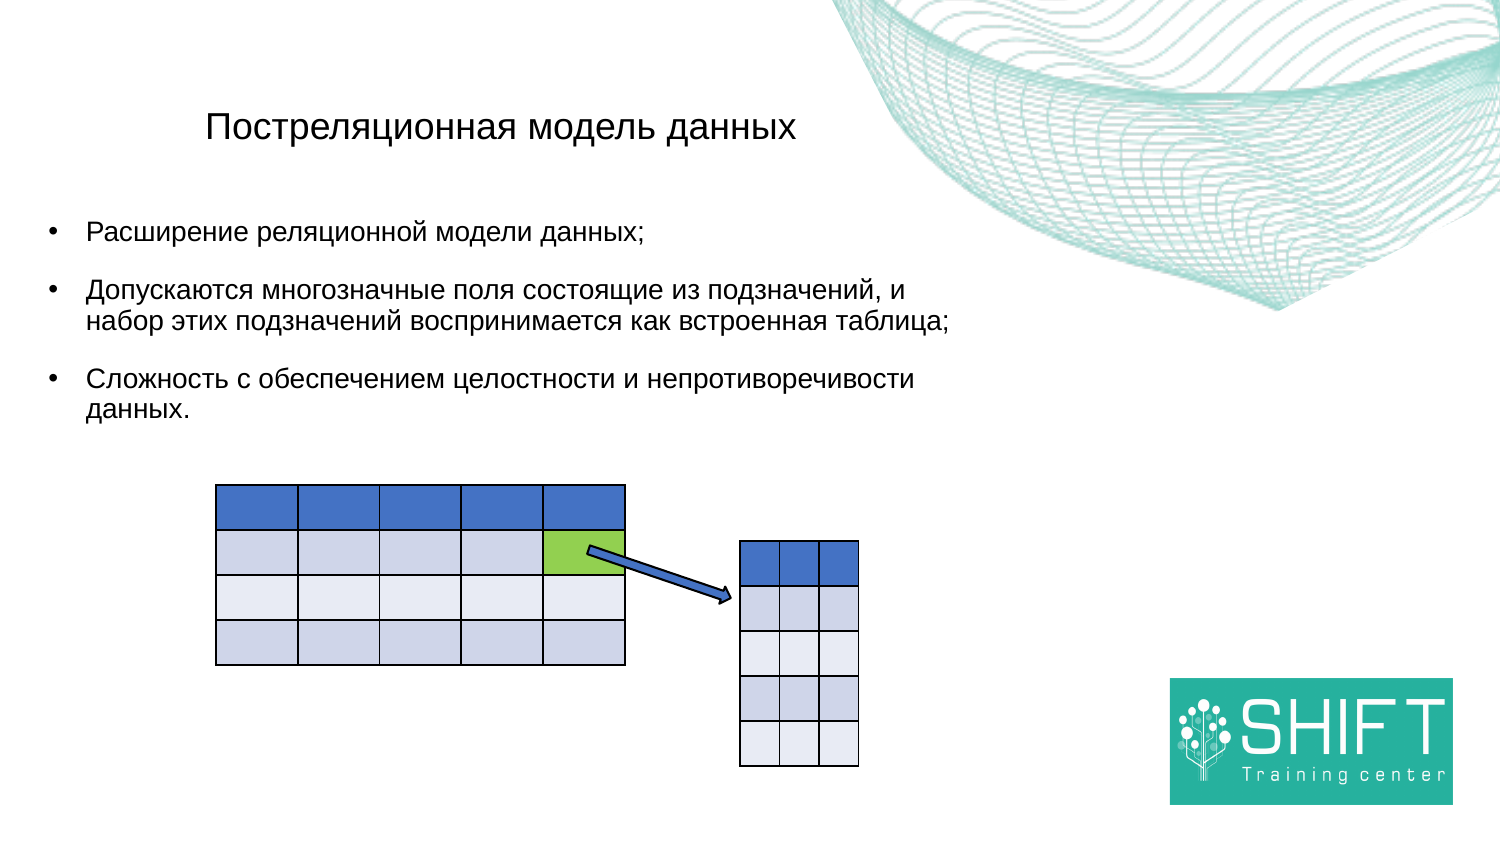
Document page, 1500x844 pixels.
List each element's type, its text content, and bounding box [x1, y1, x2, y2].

table_cell [780, 587, 818, 630]
table_cell [462, 531, 542, 574]
table_cell [741, 632, 779, 675]
table_cell [217, 576, 297, 619]
table_cell [544, 531, 624, 574]
table_cell [380, 576, 460, 619]
table_header [741, 542, 779, 585]
table_cell [820, 722, 858, 765]
table_cell [299, 576, 379, 619]
table_cell [820, 632, 858, 675]
table_cell [780, 677, 818, 720]
picture [1169, 678, 1453, 805]
table_cell [462, 621, 542, 664]
table_cell [462, 576, 542, 619]
table_cell [299, 531, 379, 574]
table_header [462, 486, 542, 529]
text_box [587, 545, 731, 604]
title Постреляционная модель данных [65, 84, 937, 171]
table_cell [544, 576, 624, 619]
table_cell [741, 677, 779, 720]
table_cell [217, 621, 297, 664]
list Расширение реляционной модели данных; Допускаются многозначные поля состоящие из подзначений, и набор этих подзначений воспринимается как встроенная таблица; Сложность с обеспечением целостности и непротиворечивости данных. [33, 209, 1004, 767]
table_cell [380, 621, 460, 664]
table_cell [544, 621, 624, 664]
table_cell [820, 587, 858, 630]
table_cell [780, 722, 818, 765]
table_cell [741, 587, 779, 630]
table_cell [780, 632, 818, 675]
table_cell [217, 531, 297, 574]
table_cell [299, 621, 379, 664]
table_header [780, 542, 818, 585]
table_header [820, 542, 858, 585]
table_header [217, 486, 297, 529]
table_cell [741, 722, 779, 765]
table_cell [820, 677, 858, 720]
table_header [299, 486, 379, 529]
table_cell [380, 531, 460, 574]
table_header [544, 486, 624, 529]
table_header [380, 486, 460, 529]
